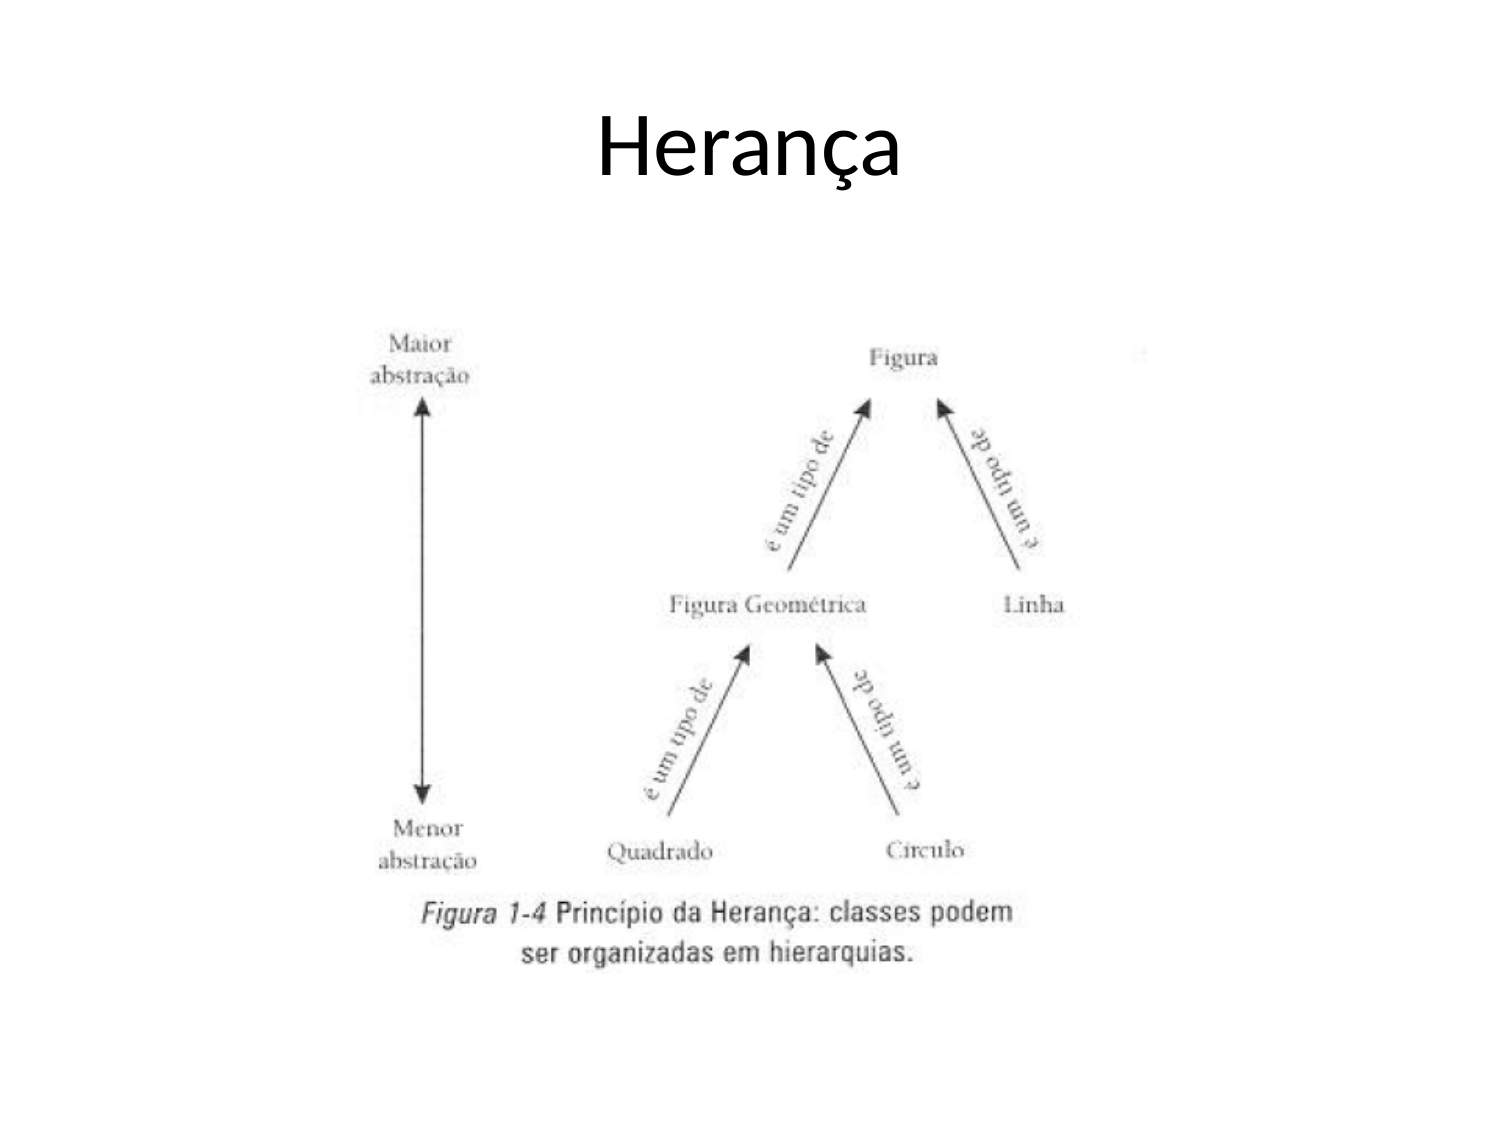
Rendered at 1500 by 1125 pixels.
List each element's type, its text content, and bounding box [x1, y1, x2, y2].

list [352, 293, 1148, 974]
title Herança [75, 45, 1425, 233]
